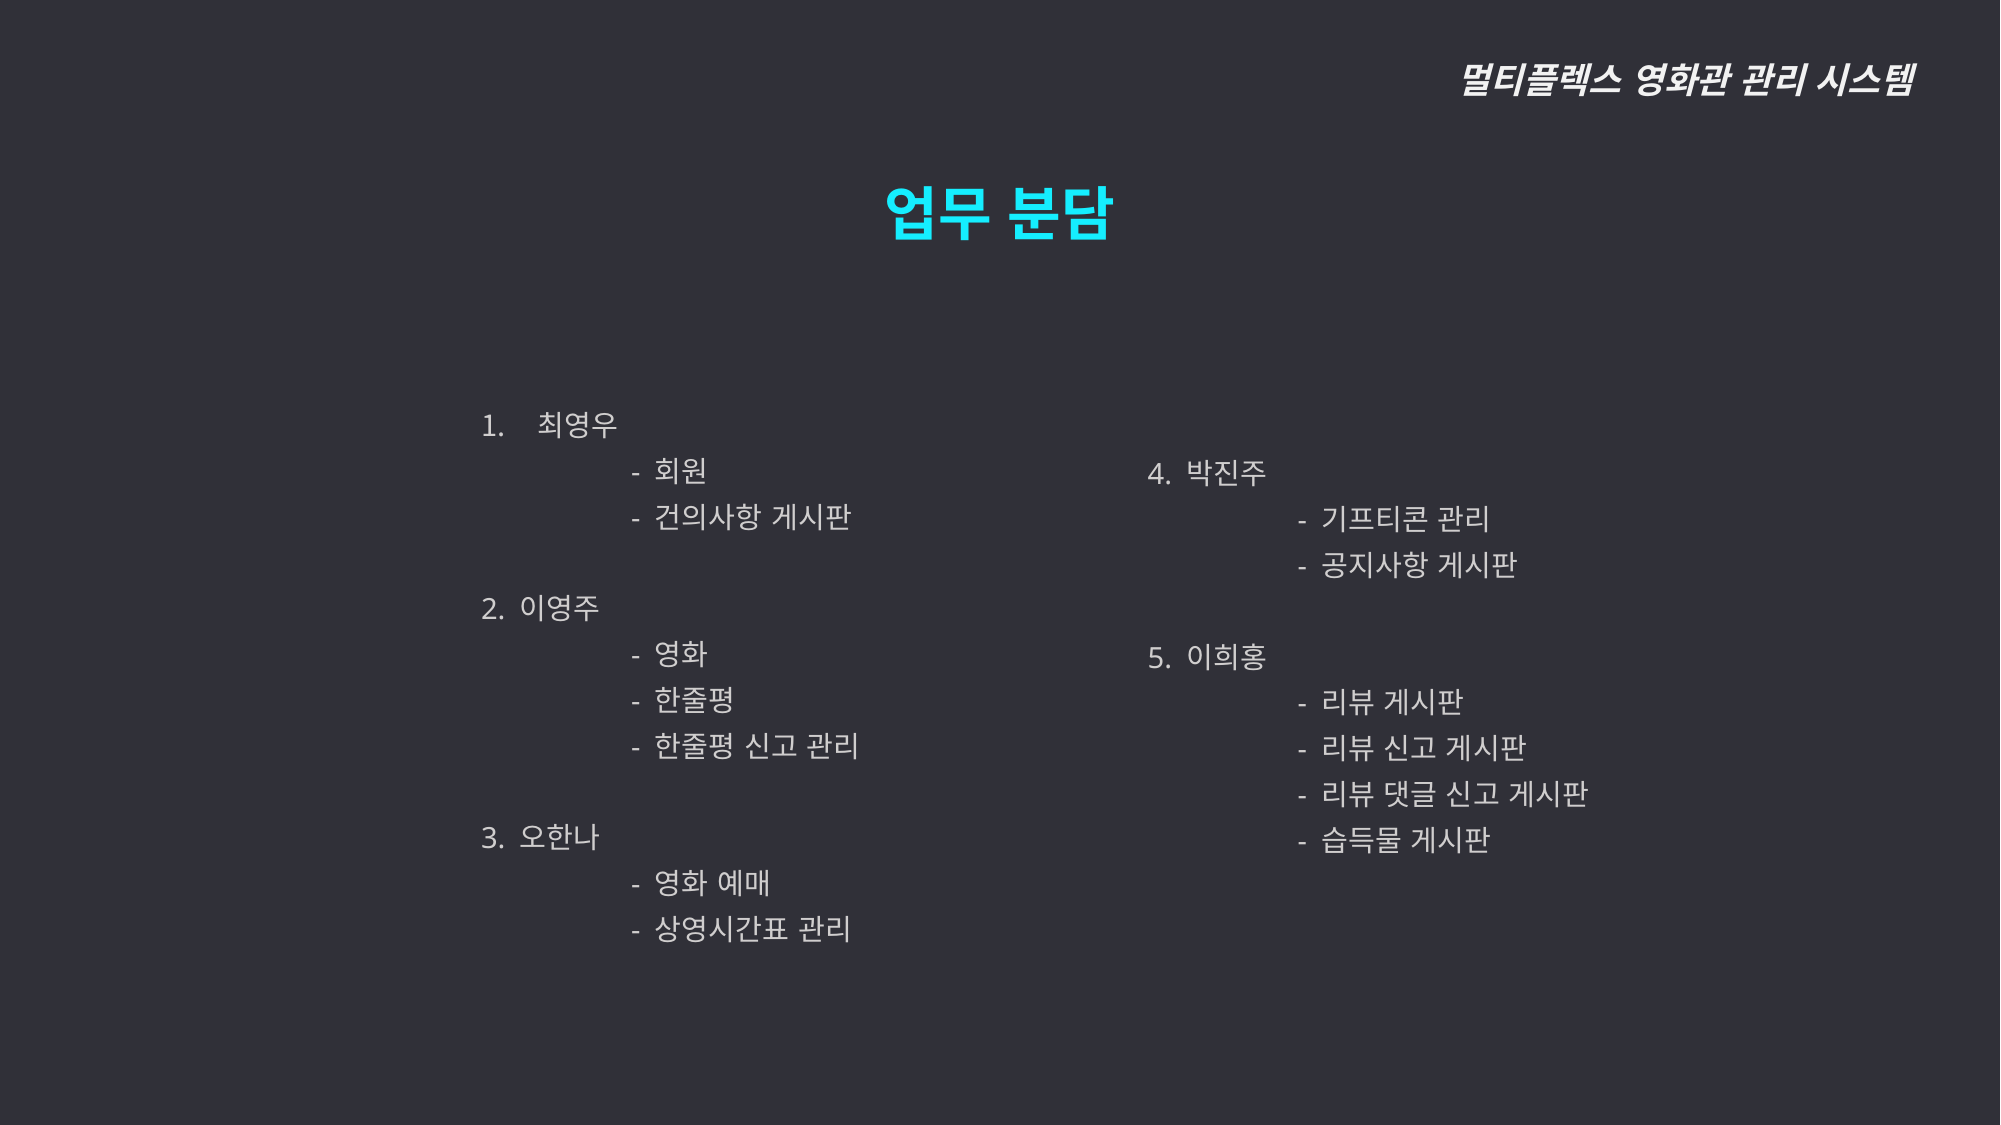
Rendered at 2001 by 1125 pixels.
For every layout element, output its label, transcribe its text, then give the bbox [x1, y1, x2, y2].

text_box 멀티플렉스 영화관 관리 시스템 [1387, 29, 1984, 108]
text_box 최영우 - 회원 - 건의사항 게시판 2. 이영주 - 영화 - 한줄평 - 한줄평 신고 관리 3. 오한나 - 영화 예매 - 상영시간표 관리 [391, 389, 1016, 954]
text_box 4. 박진주 - 기프티콘 관리 - 공지사항 게시판 5. 이희홍 - 리뷰 게시판 - 리뷰 신고 게시판 - 리뷰 댓글 신고 게시판 - 습득물 게시판 [1057, 437, 1683, 865]
text_box 업무 분담 [773, 135, 1227, 255]
